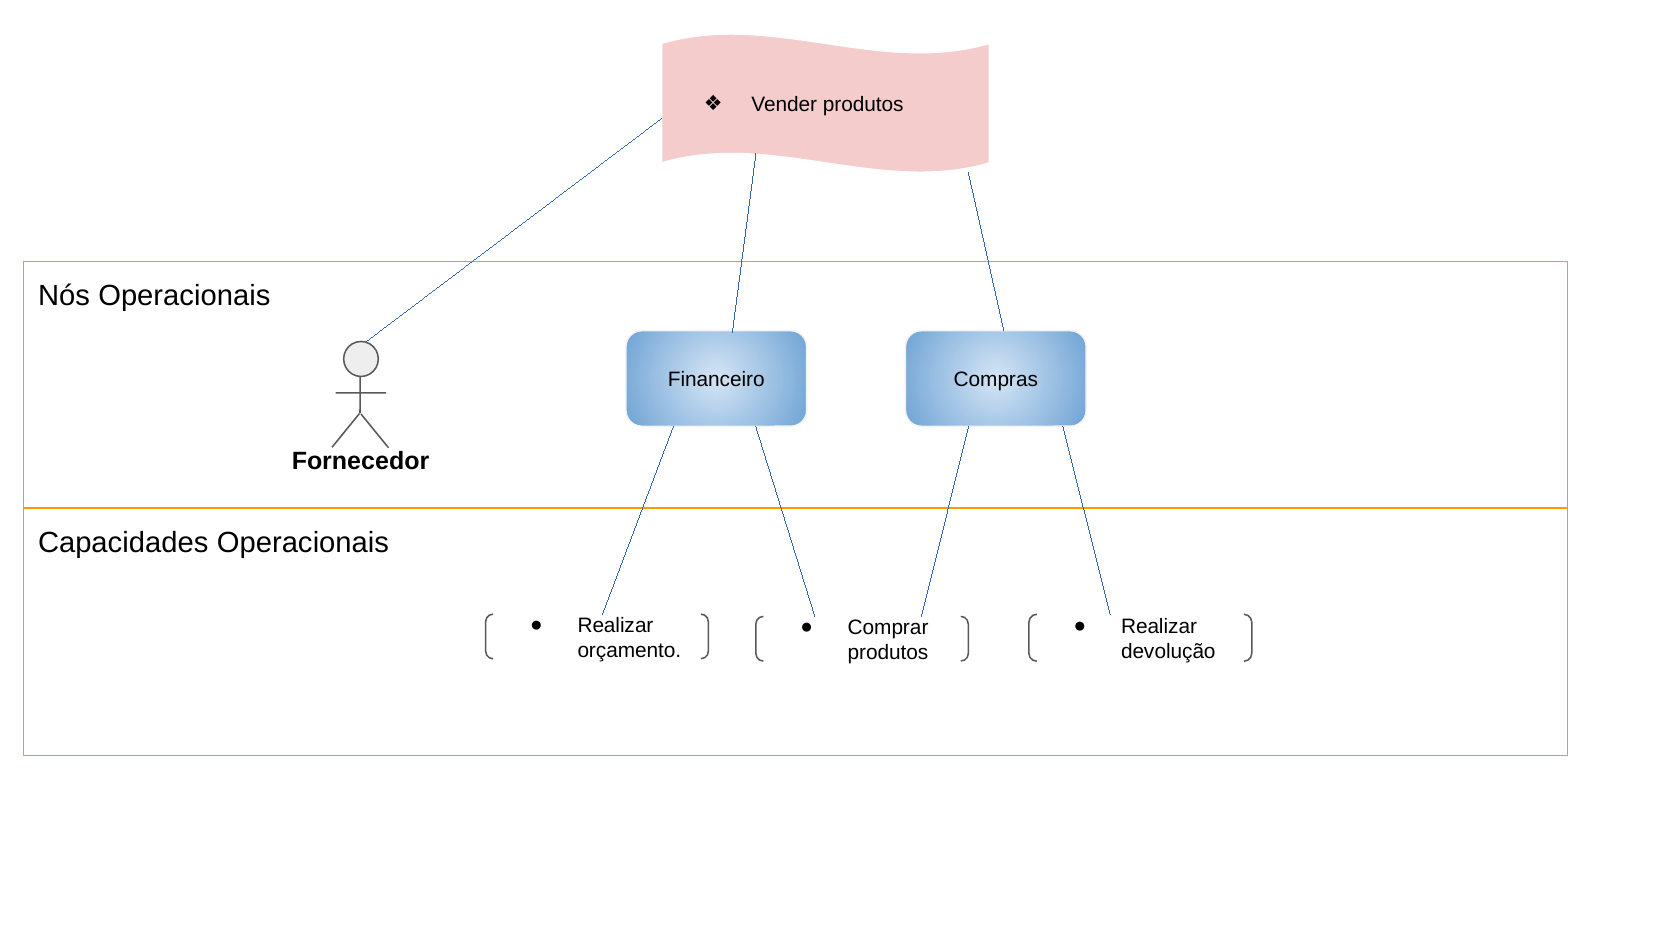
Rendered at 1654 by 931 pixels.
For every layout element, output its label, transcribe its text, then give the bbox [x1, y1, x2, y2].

text_box Realizar devolução [1028, 614, 1252, 662]
text_box Financeiro [625, 330, 807, 427]
text_box Realizar orçamento. [485, 614, 709, 659]
text_box Vender produtos [661, 33, 990, 173]
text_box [268, 341, 453, 492]
text_box Nós Operacionais [23, 261, 1568, 508]
text_box Comprar produtos [755, 616, 969, 662]
text_box Capacidades Operacionais [23, 508, 1568, 756]
text_box Compras [905, 330, 1087, 427]
